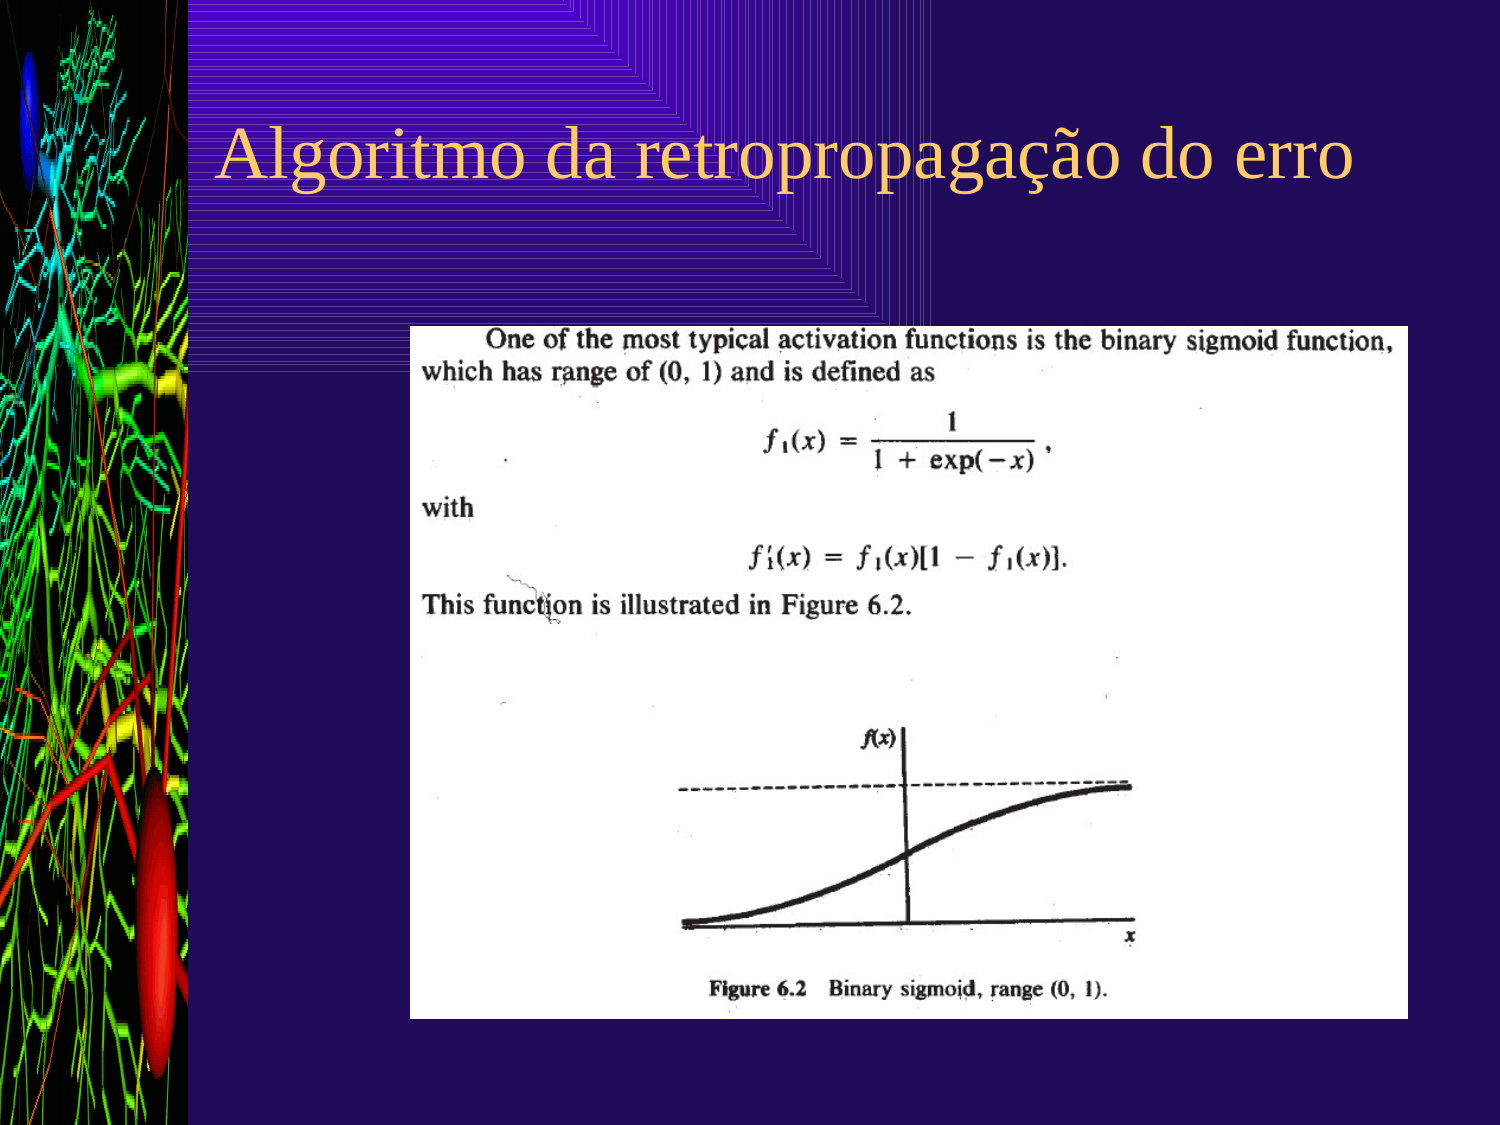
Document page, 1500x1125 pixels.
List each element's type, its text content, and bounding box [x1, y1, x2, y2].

text_box Algoritmo da retropropagação do erro [199, 50, 1475, 248]
picture [409, 326, 1408, 1019]
picture [0, 0, 188, 1125]
